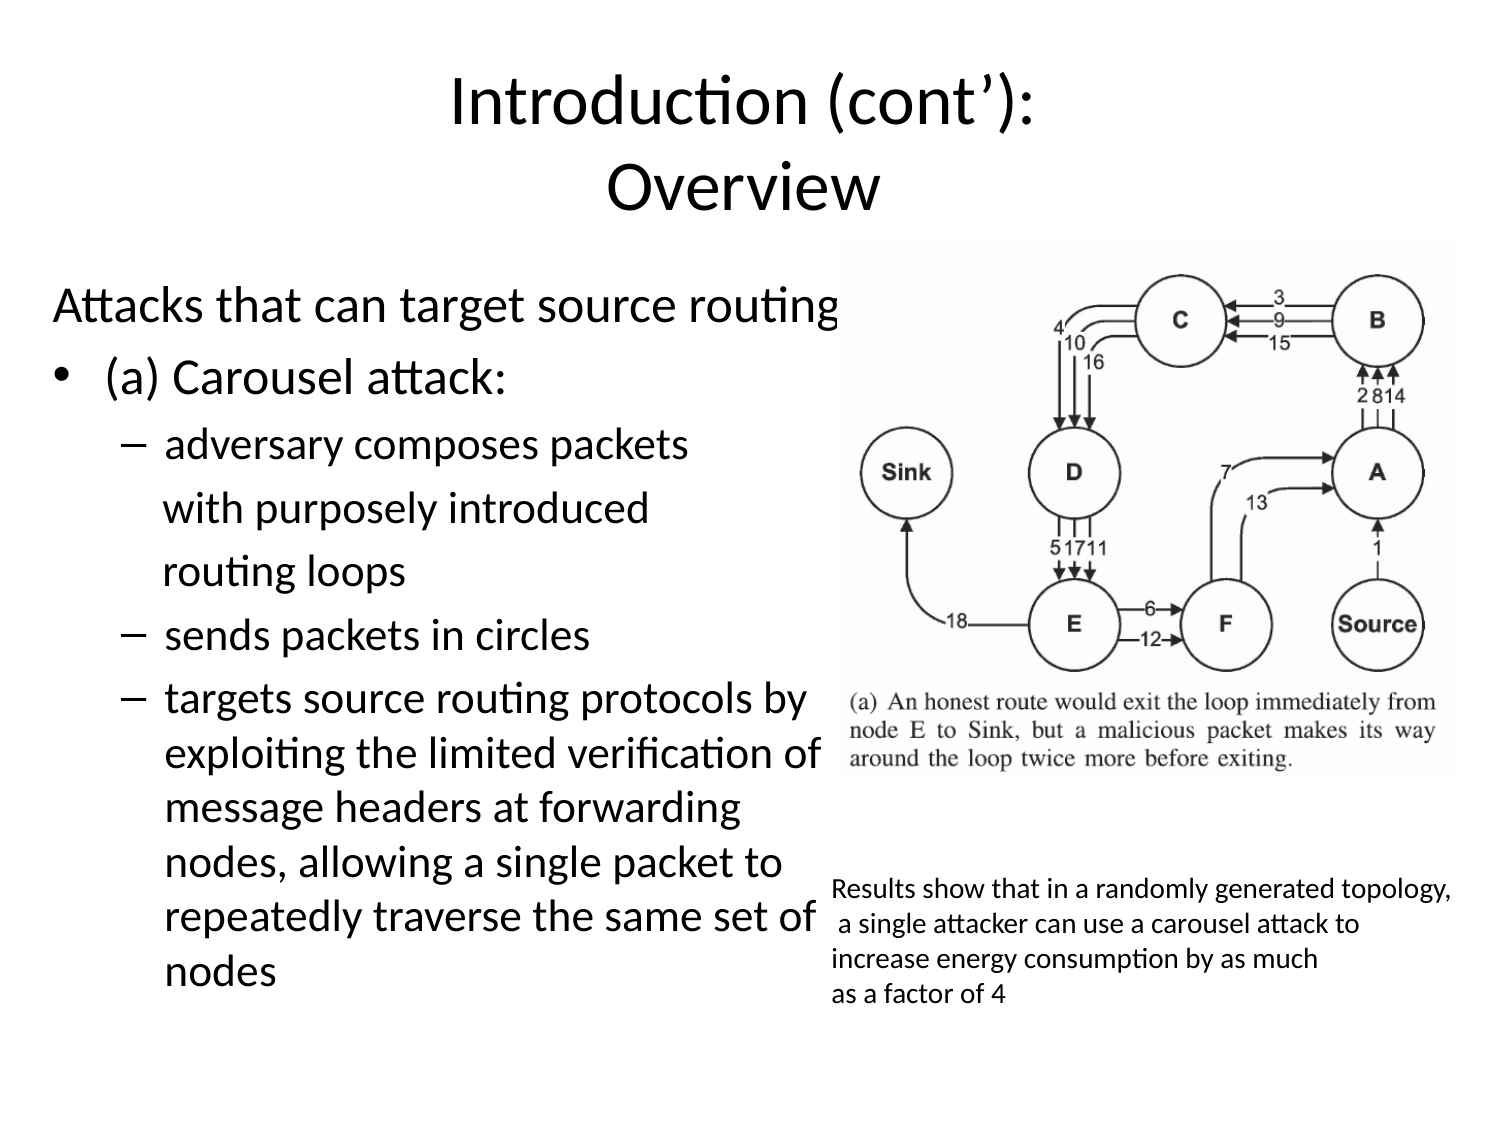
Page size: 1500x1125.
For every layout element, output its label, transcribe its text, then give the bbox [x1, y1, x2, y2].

list Attacks that can target source routing (a) Carousel attack: adversary composes packets with purposely introduced routing loops sends packets in circles targets source routing protocols by exploiting the limited verification of message headers at forwarding nodes, allowing a single packet to repeatedly traverse the same set of nodes [37, 262, 863, 1038]
title Introduction (cont’): Overview [75, 45, 1413, 233]
picture [837, 237, 1456, 776]
text_box Results show that in a randomly generated topology, a single attacker can use a carousel attack to increase energy consumption by as much as a factor of 4 [816, 862, 1468, 1017]
